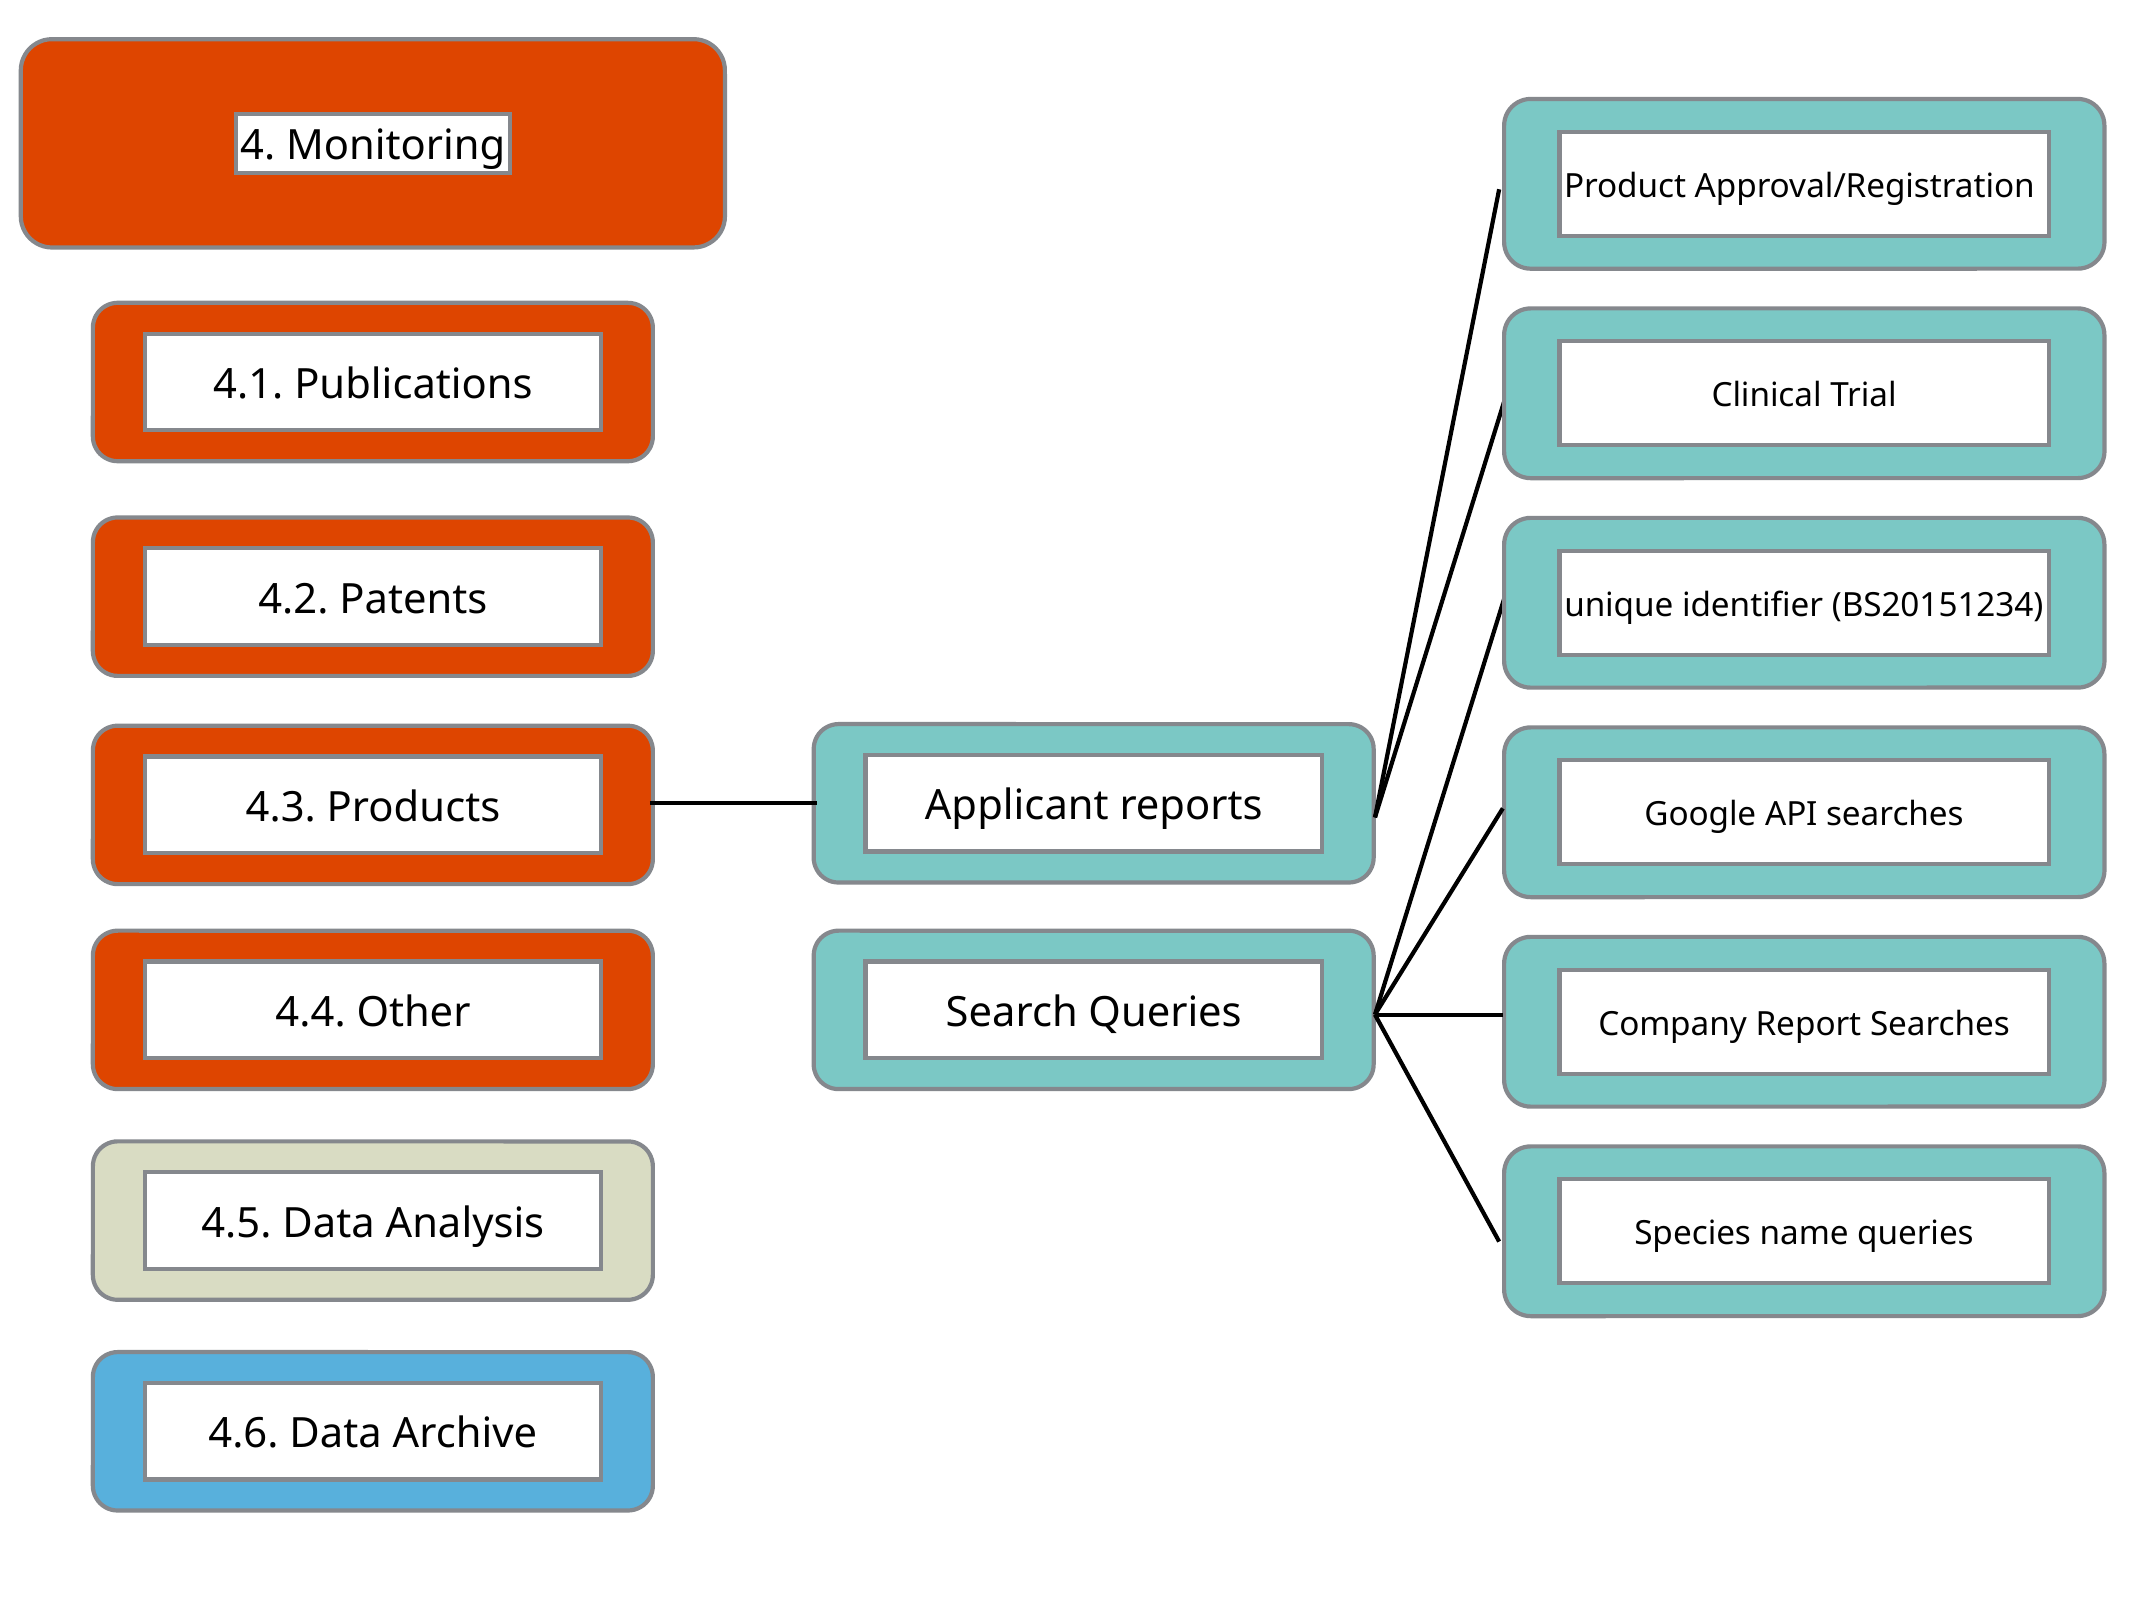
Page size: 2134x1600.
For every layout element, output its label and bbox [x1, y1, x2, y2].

text_box [20, 38, 726, 248]
text_box [1503, 727, 2105, 898]
text_box [1503, 936, 2105, 1107]
text_box [1503, 1146, 2105, 1317]
text_box [1503, 517, 2105, 688]
text_box [813, 723, 1374, 883]
text_box [92, 517, 654, 677]
text_box [92, 725, 654, 885]
text_box [92, 1351, 654, 1511]
text_box [1503, 308, 2105, 479]
text_box [92, 930, 654, 1090]
text_box [1503, 98, 2105, 269]
text_box [92, 1141, 654, 1301]
text_box [813, 930, 1374, 1090]
text_box [92, 302, 654, 462]
